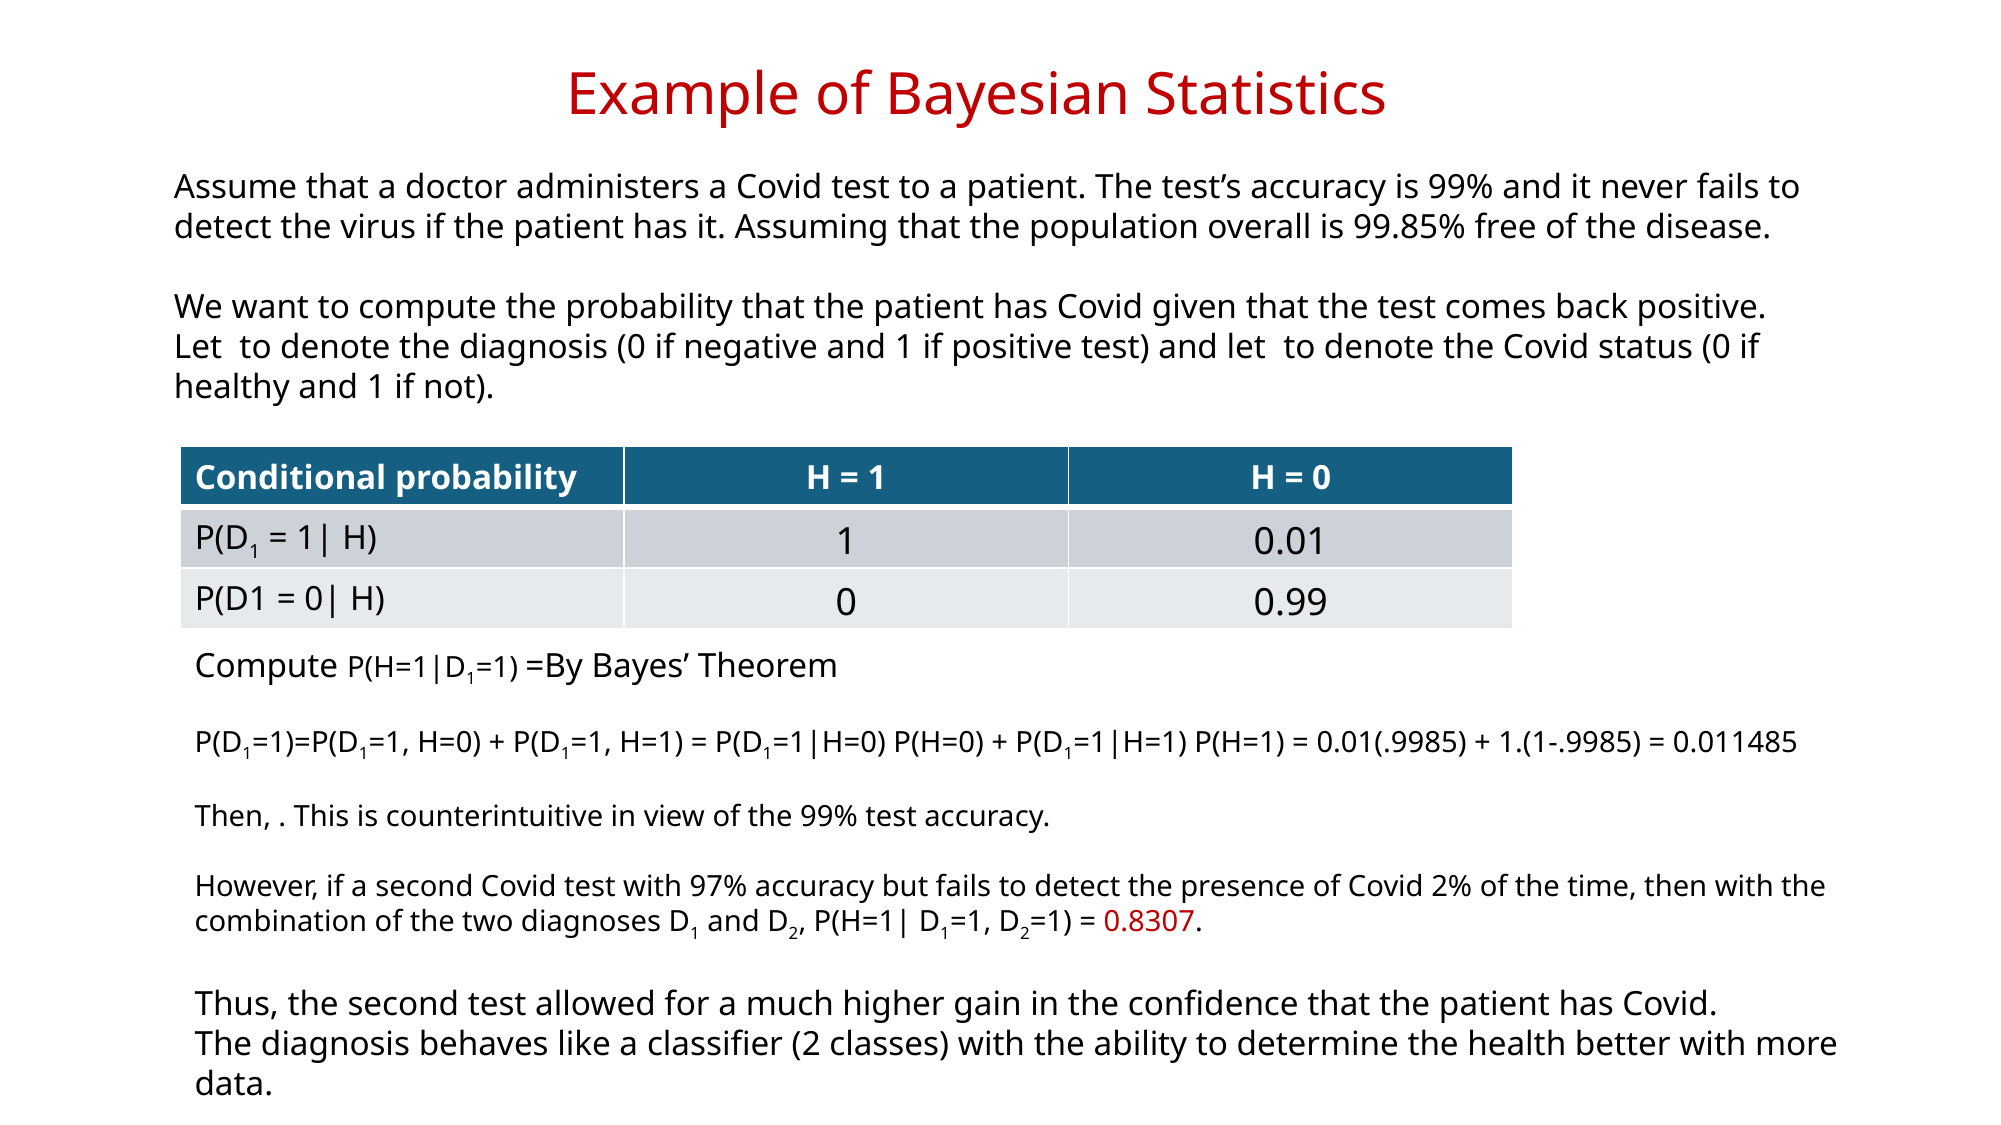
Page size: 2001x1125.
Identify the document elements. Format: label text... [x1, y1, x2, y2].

table_cell P(D1 = 0| H) [181, 569, 623, 628]
table_header H = 0 [1069, 447, 1512, 504]
table_cell 0.99 [1069, 569, 1512, 628]
table_cell 1 [625, 510, 1068, 567]
table_cell 0 [625, 569, 1068, 628]
table_cell 0.01 [1069, 510, 1512, 567]
text_box Example of Bayesian Statistics [129, 48, 1825, 134]
table_header Conditional probability [181, 447, 623, 504]
table_cell P(D1 = 1| H) [181, 510, 623, 567]
table_header H = 1 [625, 447, 1068, 504]
